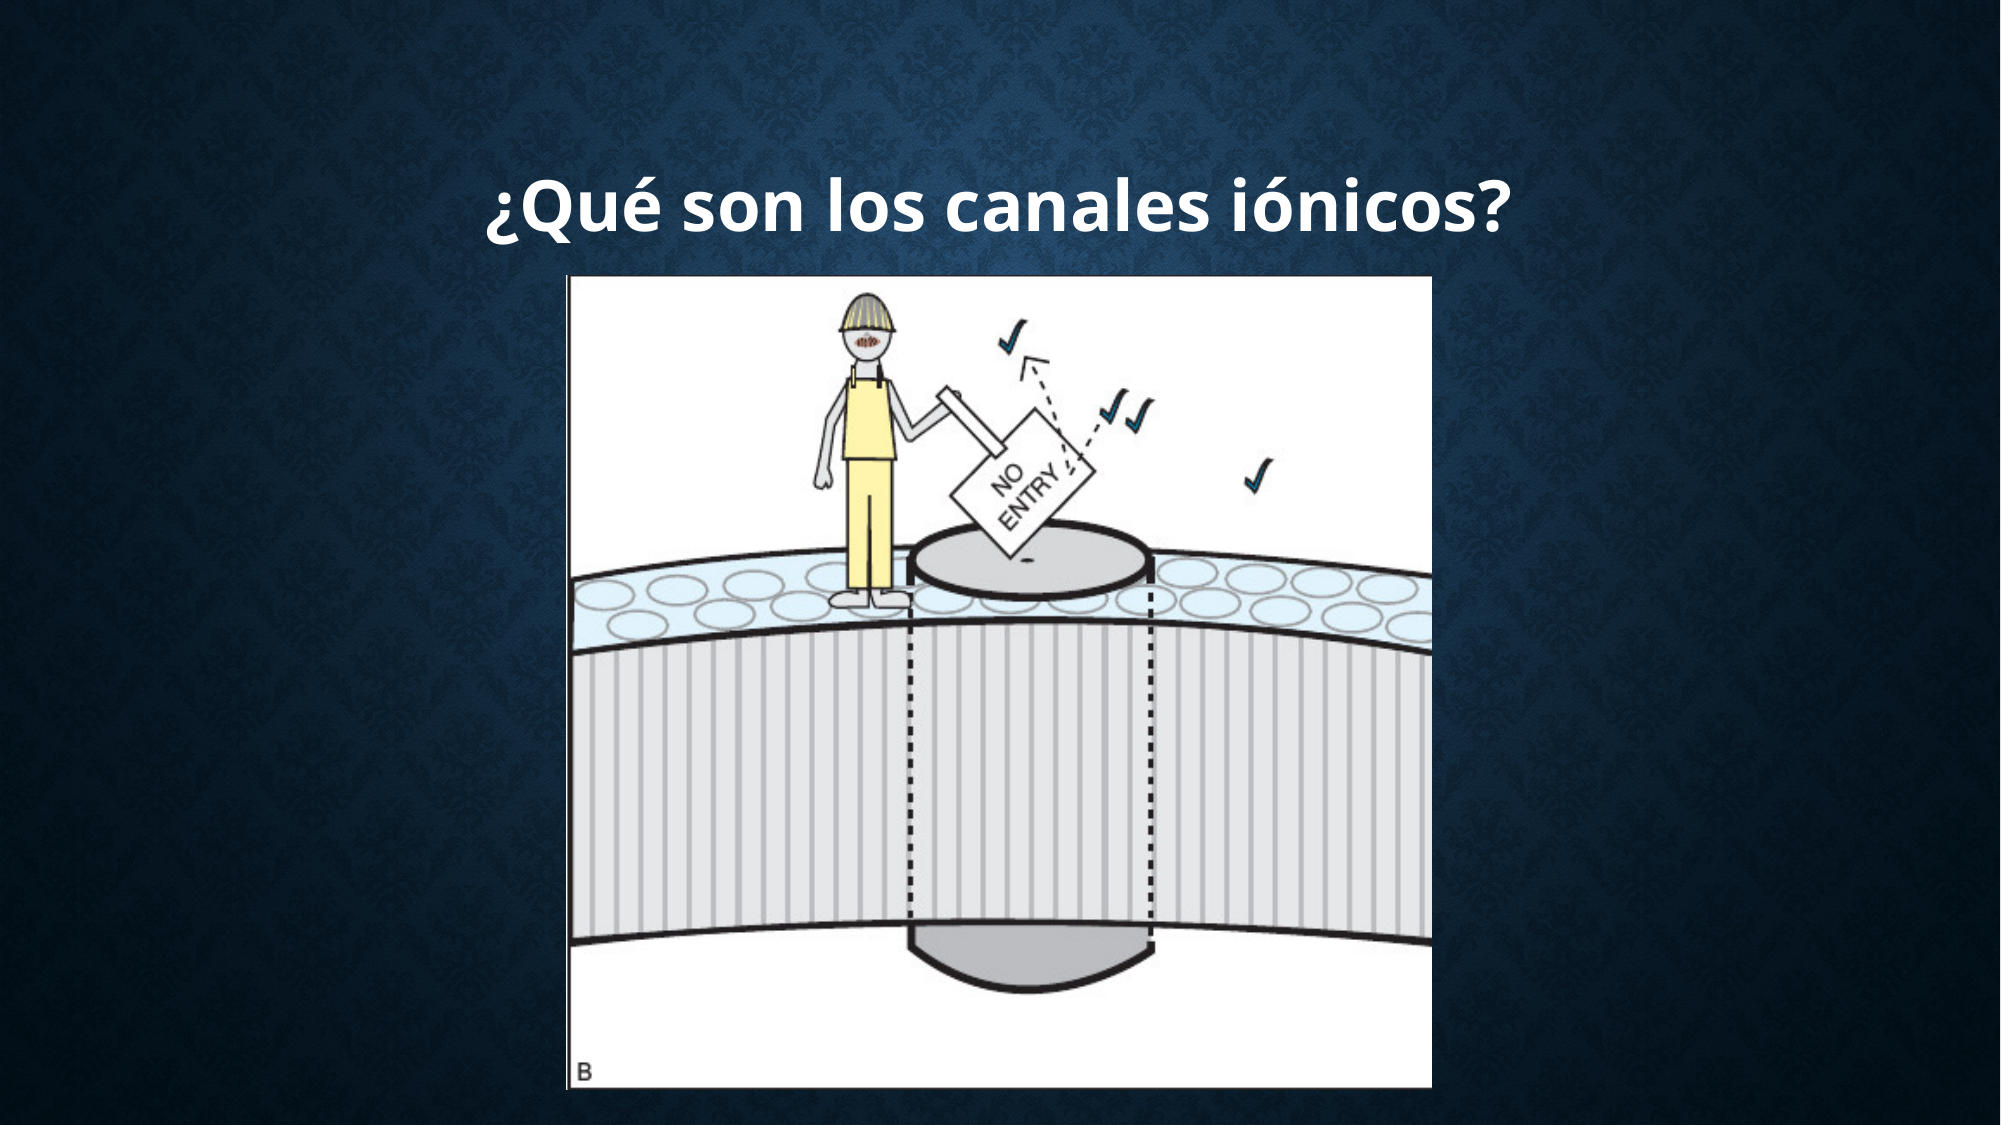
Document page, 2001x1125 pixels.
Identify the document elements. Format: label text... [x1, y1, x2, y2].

title ¿Qué son los canales iónicos? [149, 99, 1849, 318]
picture [565, 274, 1433, 1090]
